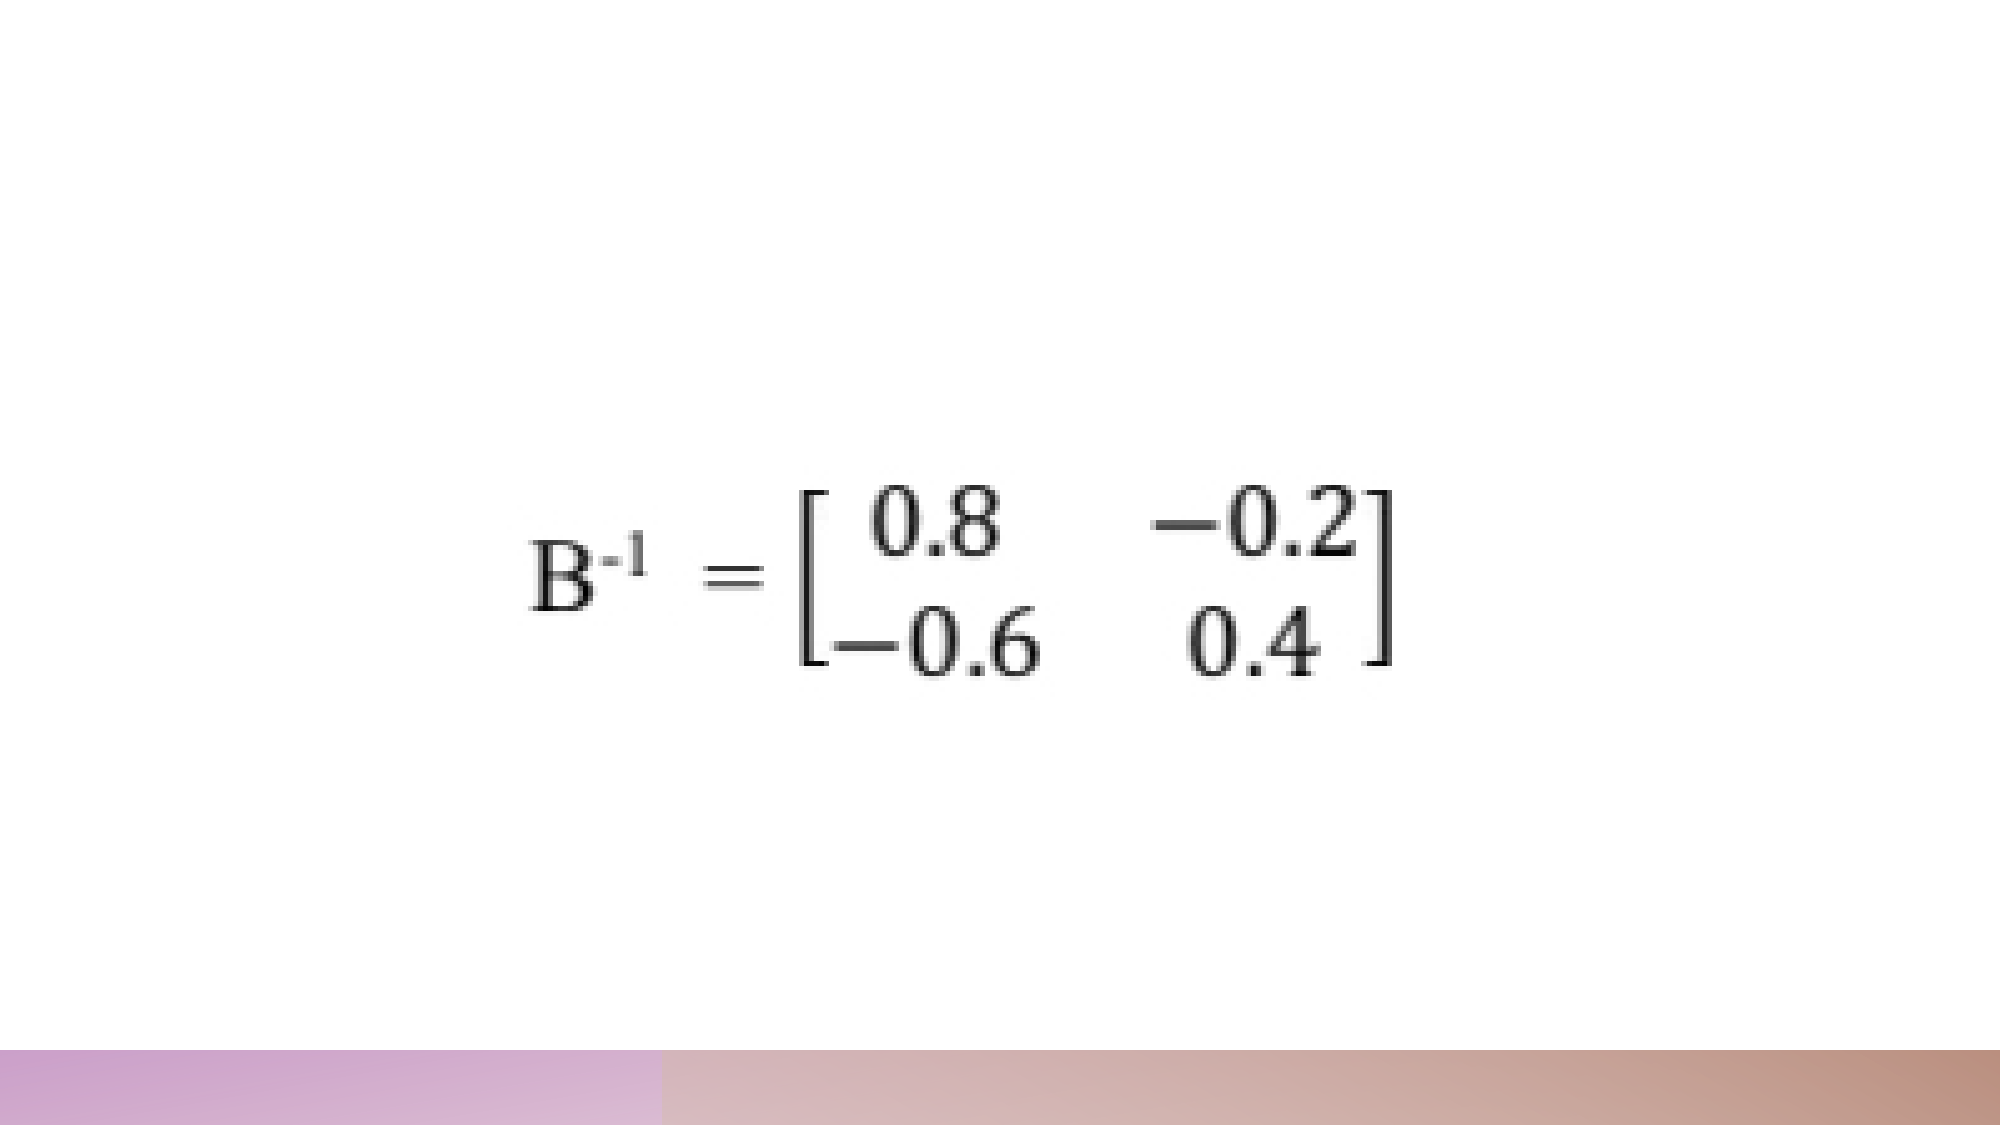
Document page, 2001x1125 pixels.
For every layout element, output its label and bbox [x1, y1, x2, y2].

list [307, 425, 2000, 700]
